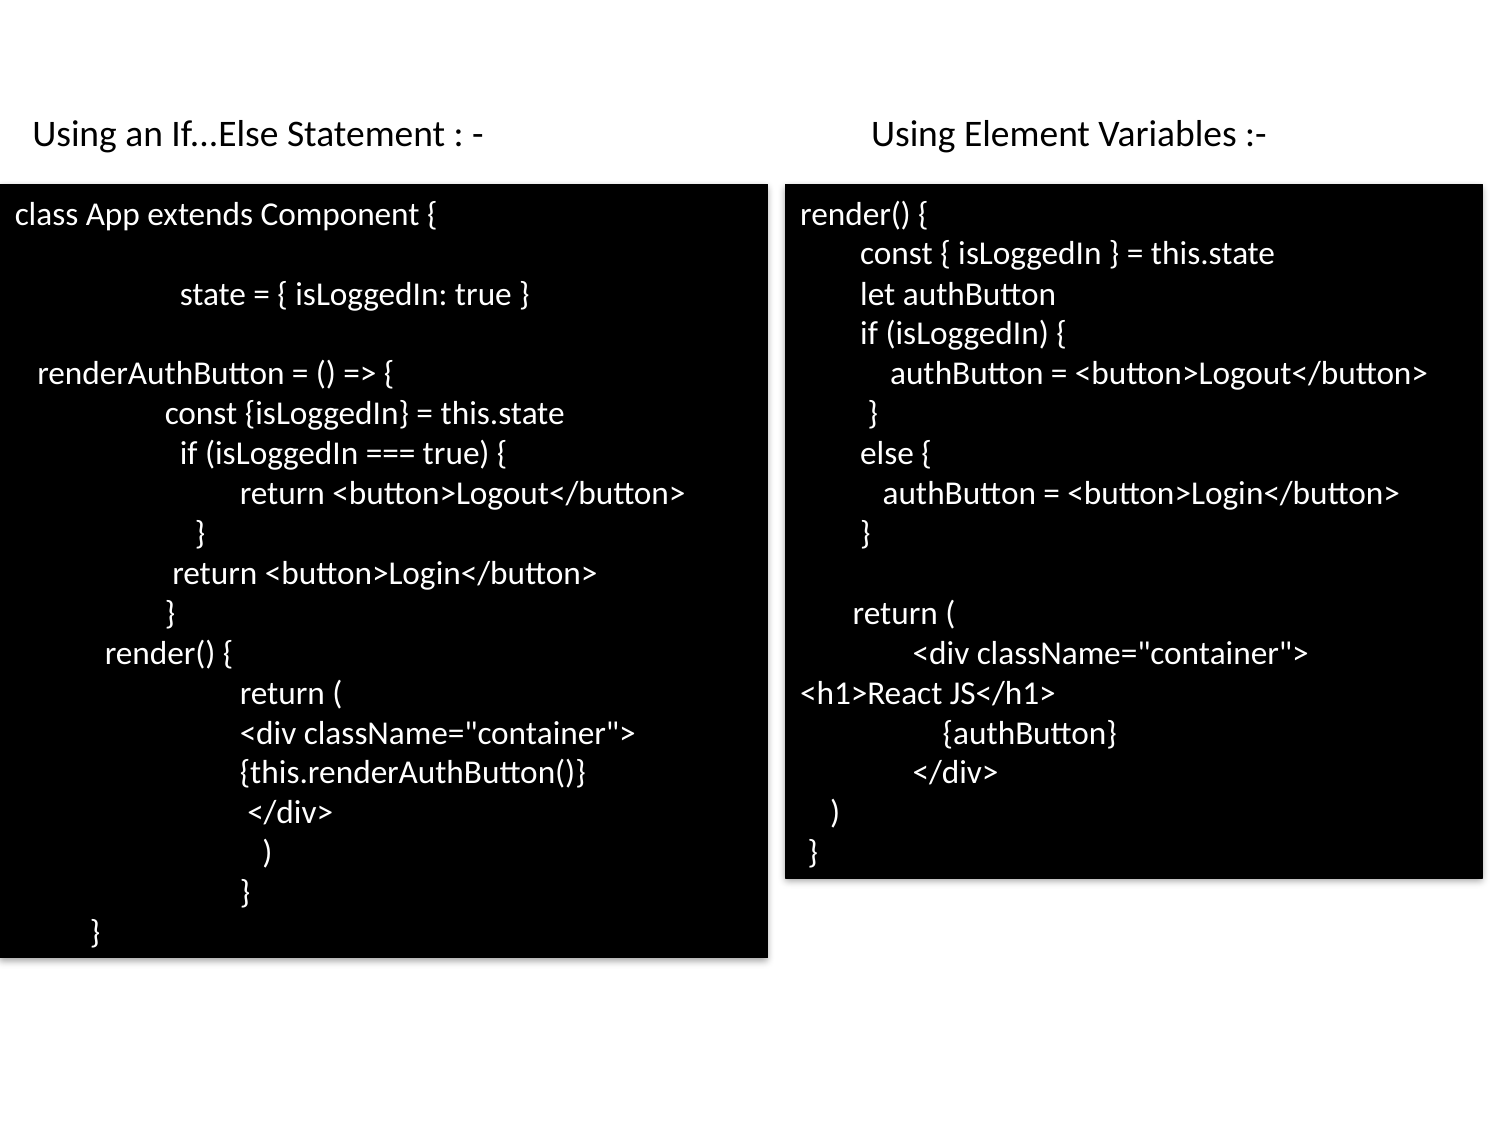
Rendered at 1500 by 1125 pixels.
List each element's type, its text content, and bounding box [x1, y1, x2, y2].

text_box render() { const { isLoggedIn } = this.state let authButton if (isLoggedIn) { authButton = <button>Logout</button> } else { authButton = <button>Login</button> } return ( <div className="container"> <h1>React JS</h1> {authButton} </div> ) } [785, 184, 1483, 879]
text_box class App extends Component { state = { isLoggedIn: true } renderAuthButton = () => { const {isLoggedIn} = this.state if (isLoggedIn === true) { return <button>Logout</button> } return <button>Login</button> } render() { return ( <div className="container"> {this.renderAuthButton()} </div> ) } } [0, 184, 768, 958]
text_box Using an If...Else Statement : - [17, 101, 856, 162]
text_box Using Element Variables :- [856, 101, 1477, 162]
